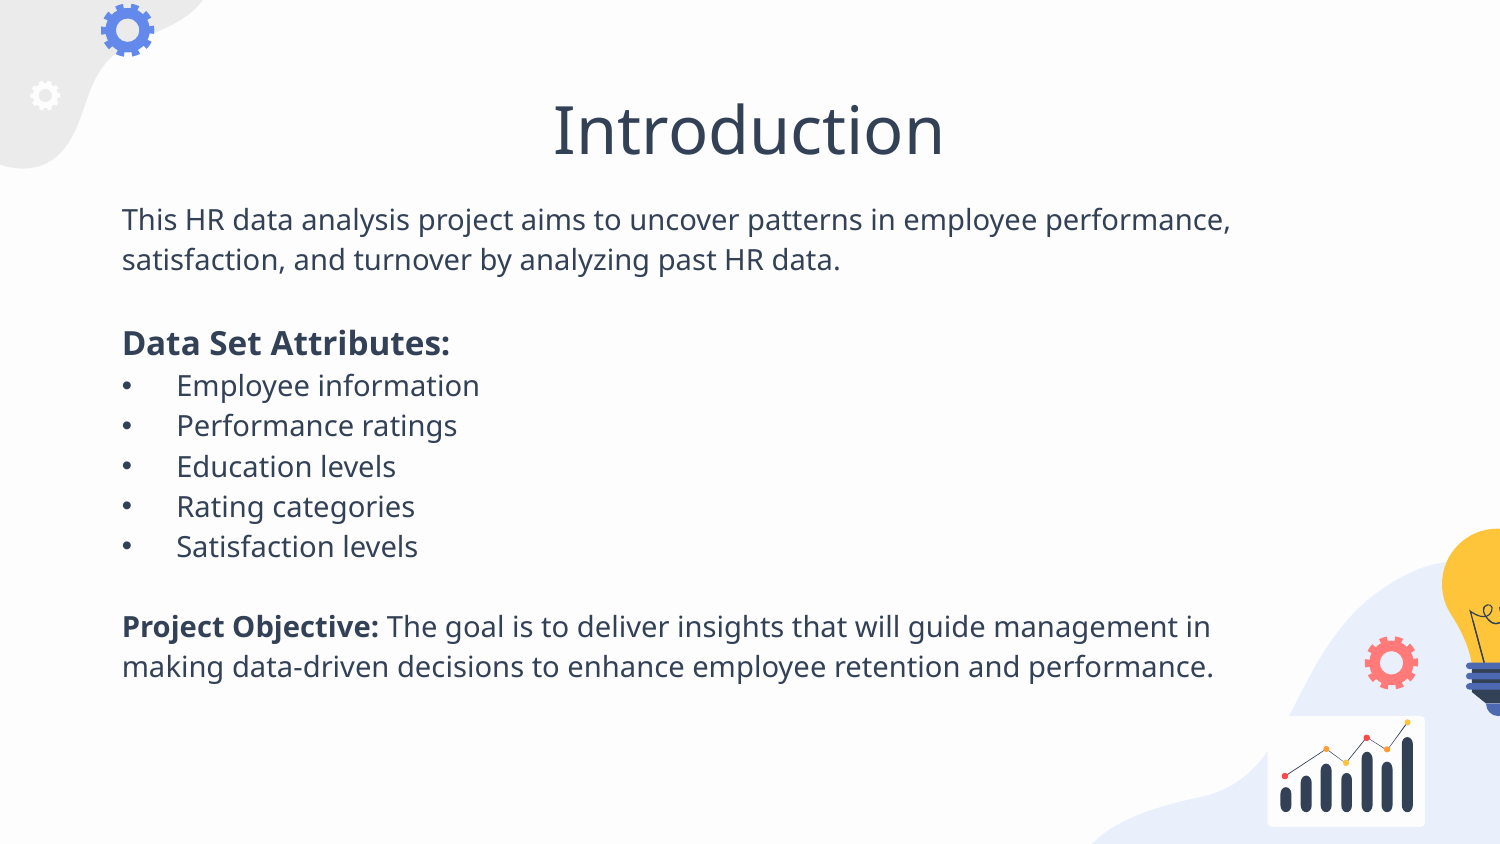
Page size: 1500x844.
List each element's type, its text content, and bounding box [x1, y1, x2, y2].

subtitle This HR data analysis project aims to uncover patterns in employee performance, satisfaction, and turnover by analyzing past HR data. Data Set Attributes: Employee information Performance ratings Education levels Rating categories Satisfaction levels Project Objective: The goal is to deliver insights that will guide management in making data-driven decisions to enhance employee retention and performance. [106, 181, 1323, 625]
title Introduction [118, 72, 1382, 167]
